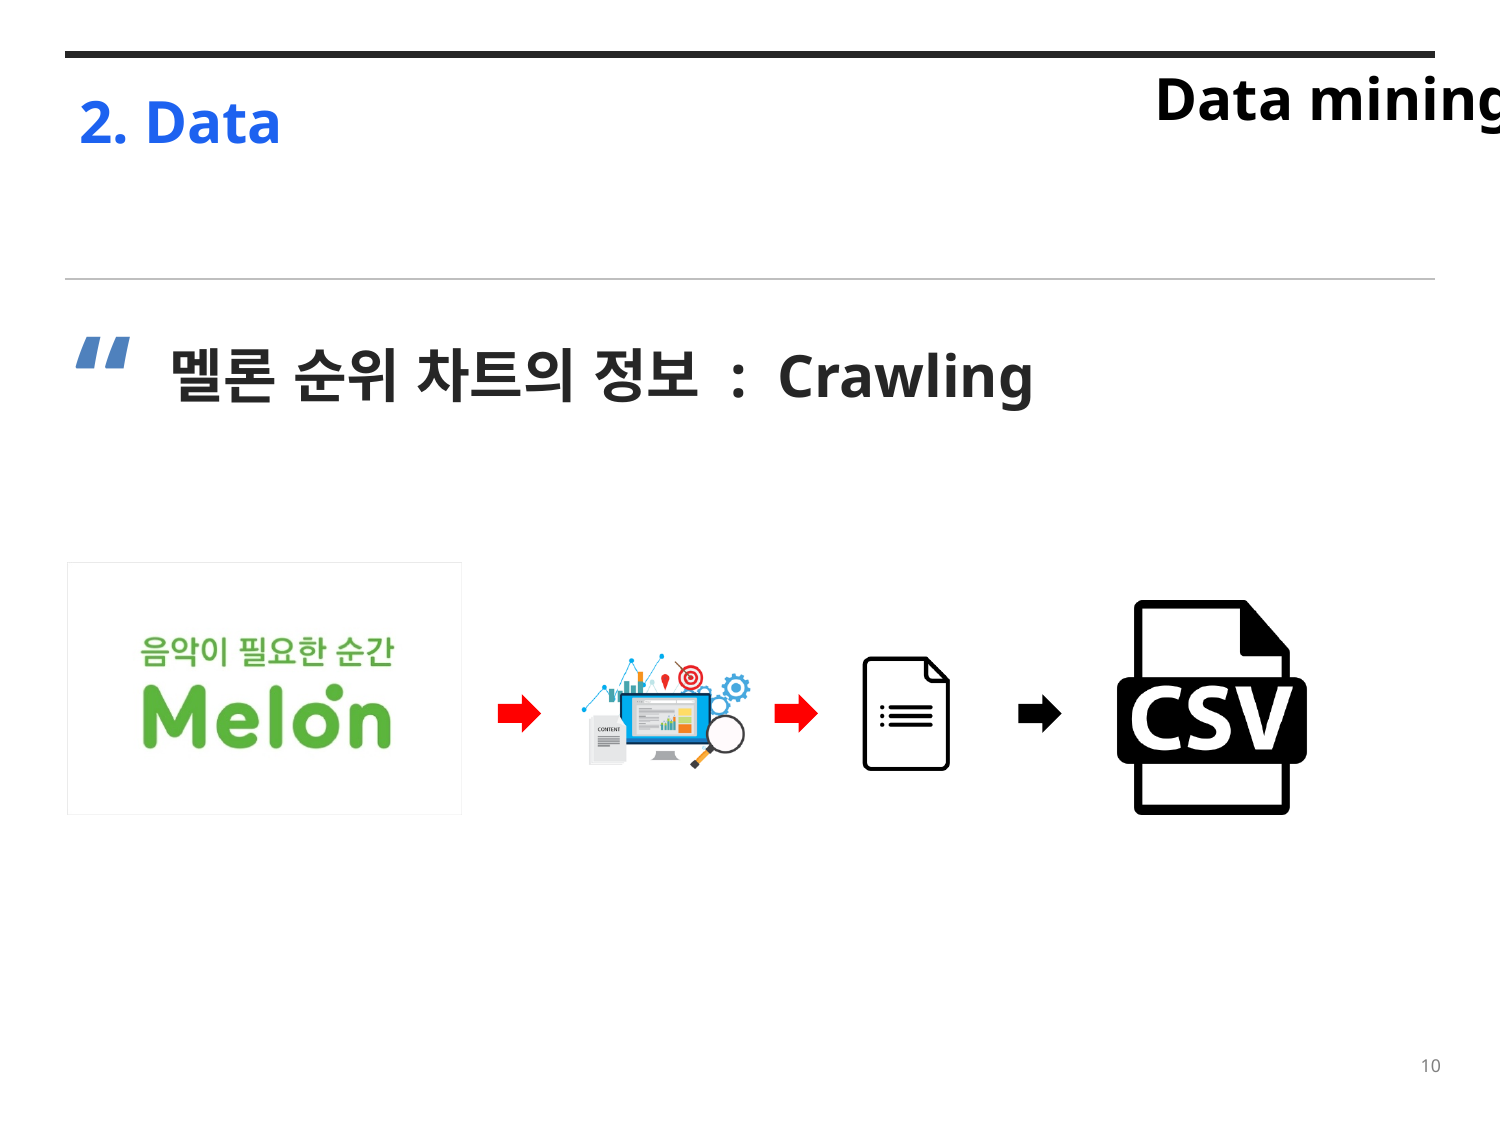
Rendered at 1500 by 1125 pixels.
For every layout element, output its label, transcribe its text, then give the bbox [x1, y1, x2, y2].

text_box 2. Data [64, 78, 703, 163]
text_box 멜론 순위 차트의 정보 : Crawling [154, 331, 1412, 417]
text_box Data mining [1139, 54, 1500, 140]
text_box [772, 692, 821, 735]
text_box “ [60, 292, 160, 463]
picture [67, 562, 462, 815]
picture [836, 643, 976, 784]
picture [1104, 600, 1319, 815]
picture [577, 642, 751, 784]
text_box [1016, 692, 1064, 735]
text_box [495, 692, 544, 735]
